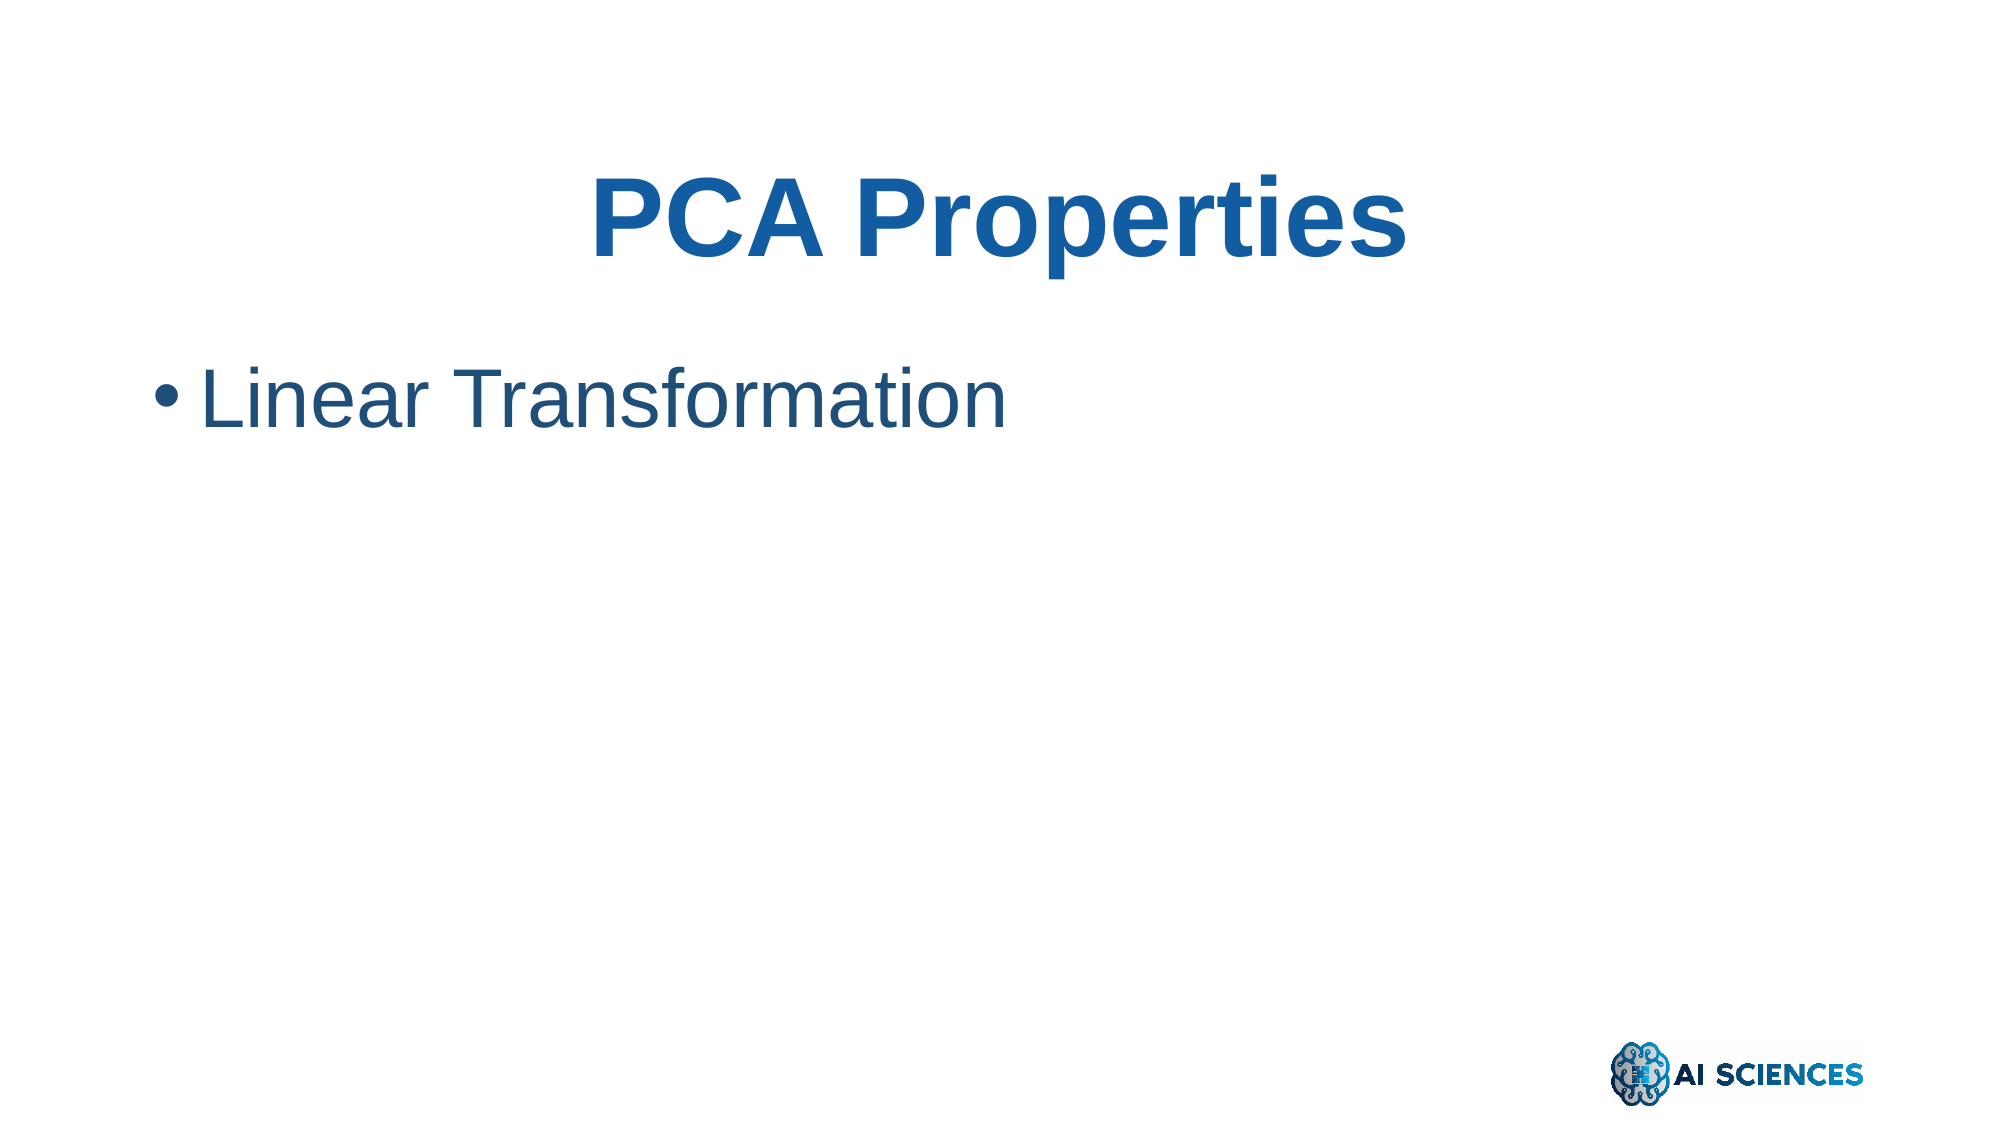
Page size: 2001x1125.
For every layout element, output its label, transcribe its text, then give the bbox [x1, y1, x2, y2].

title PCA Properties [137, 102, 1863, 337]
picture [1659, 1080, 1665, 1091]
picture [1611, 1042, 1863, 1106]
text_box Linear Transformation [137, 337, 1766, 452]
picture [1853, 1068, 1863, 1074]
picture [1644, 1047, 1656, 1058]
